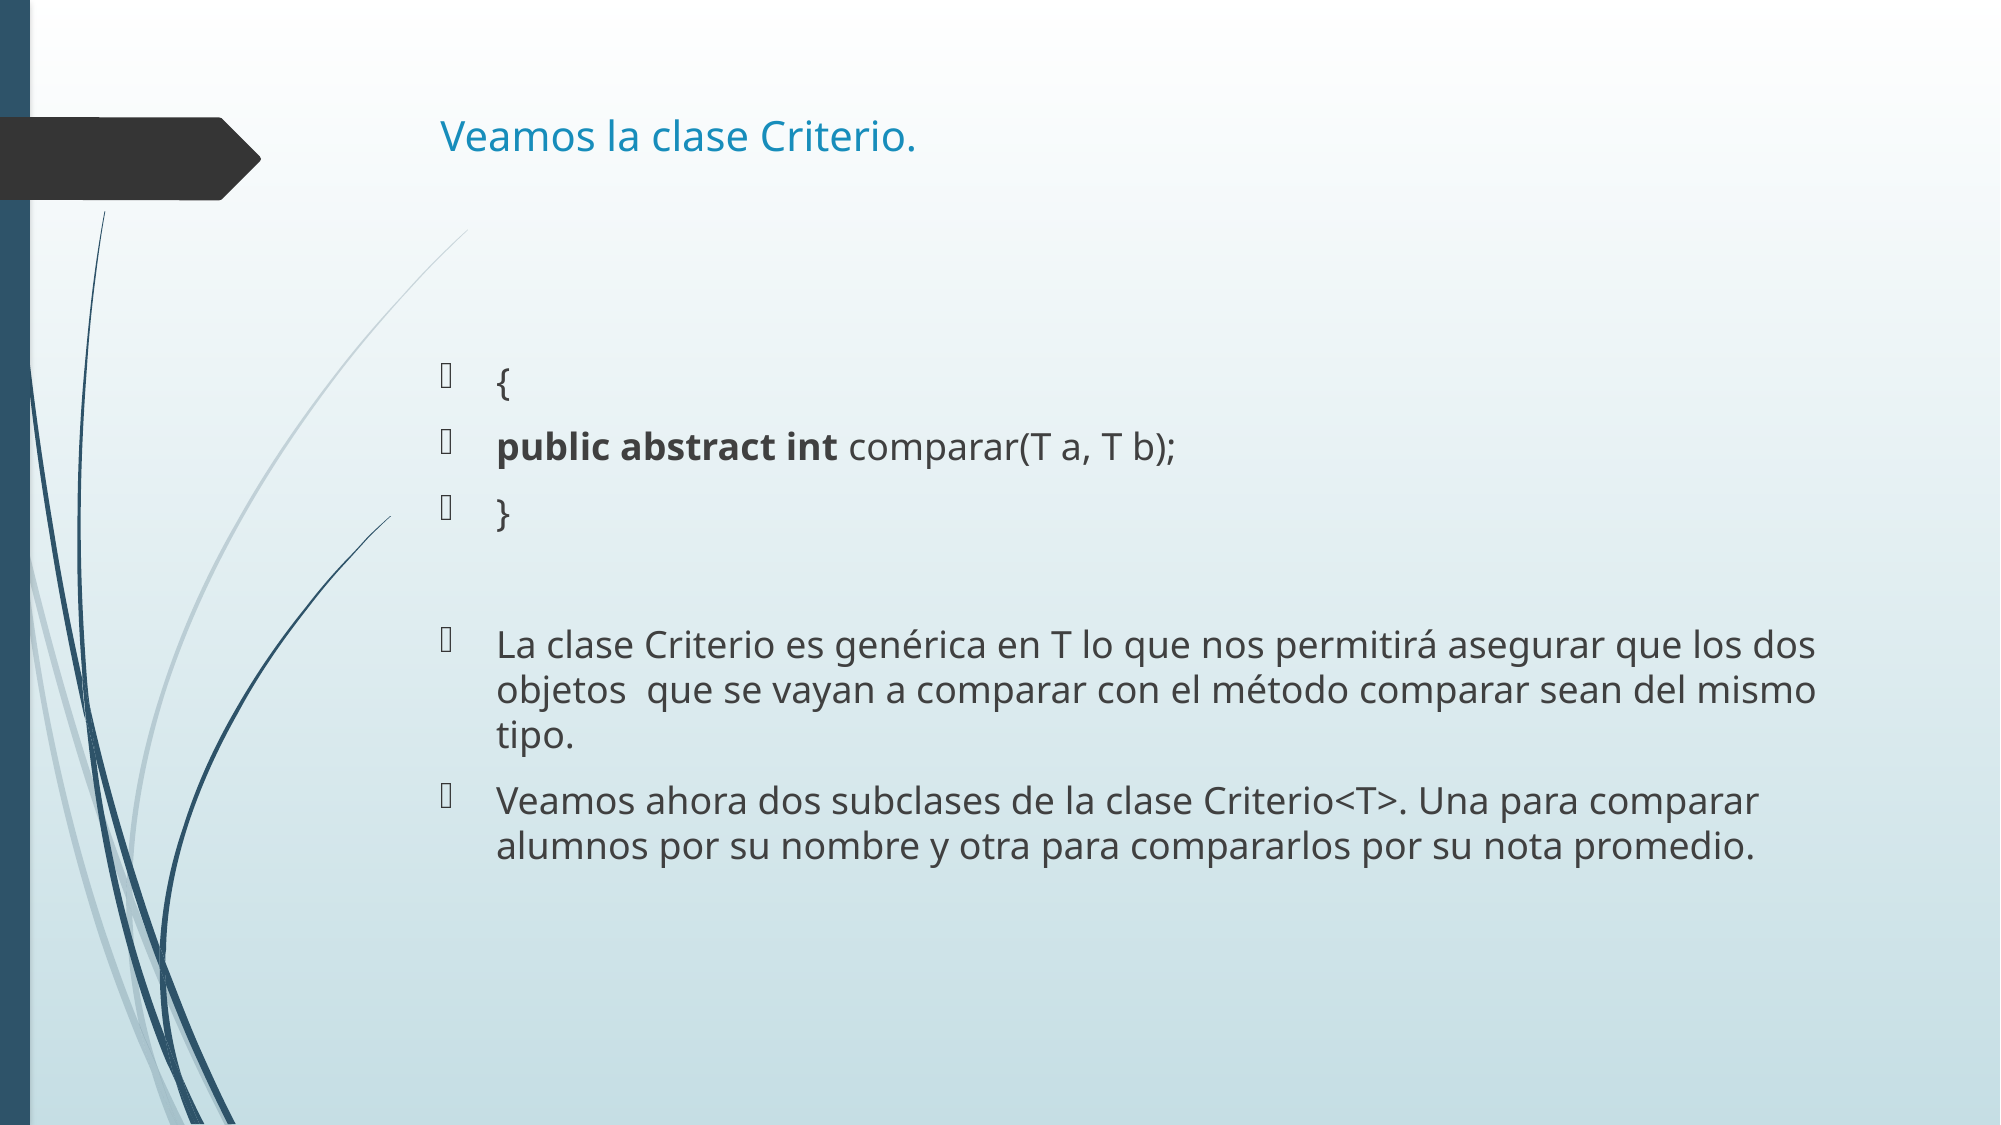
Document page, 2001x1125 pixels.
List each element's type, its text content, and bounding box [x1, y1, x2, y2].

list { public abstract int comparar(T a, T b); } La clase Criterio es genérica en T lo que nos permitirá asegurar que los dos objetos que se vayan a comparar con el método comparar sean del mismo tipo. Veamos ahora dos subclases de la clase Criterio<T>. Una para comparar alumnos por su nombre y otra para compararlos por su nota promedio. [424, 350, 1888, 970]
title Veamos la clase Criterio. [425, 102, 1888, 175]
